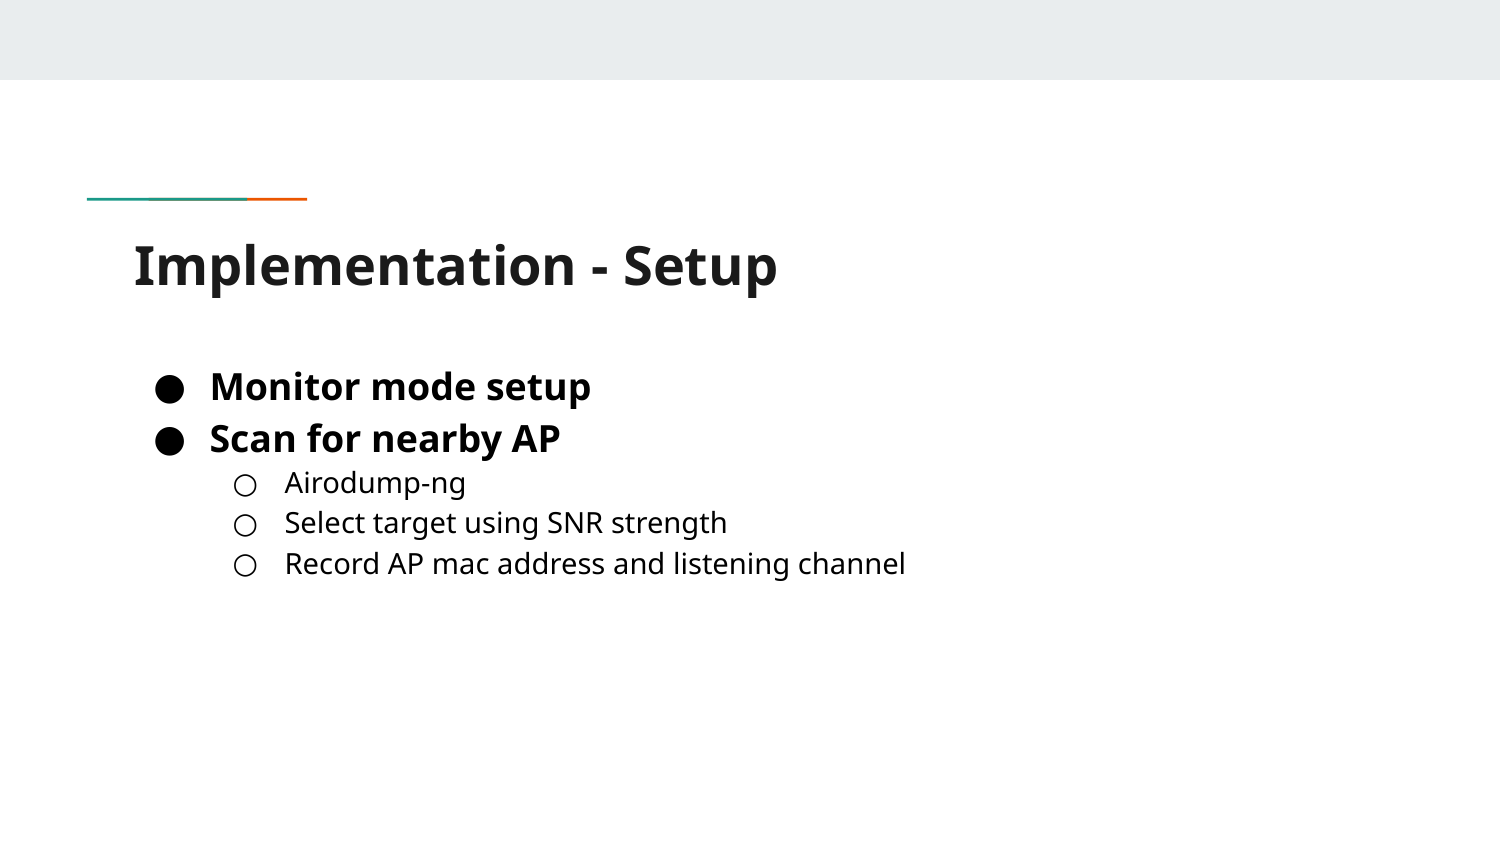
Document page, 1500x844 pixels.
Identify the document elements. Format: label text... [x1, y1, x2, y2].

list Monitor mode setup Scan for nearby AP Airodump-ng Select target using SNR strength Record AP mac address and listening channel [119, 341, 1334, 787]
title Implementation - Setup [119, 216, 1381, 305]
